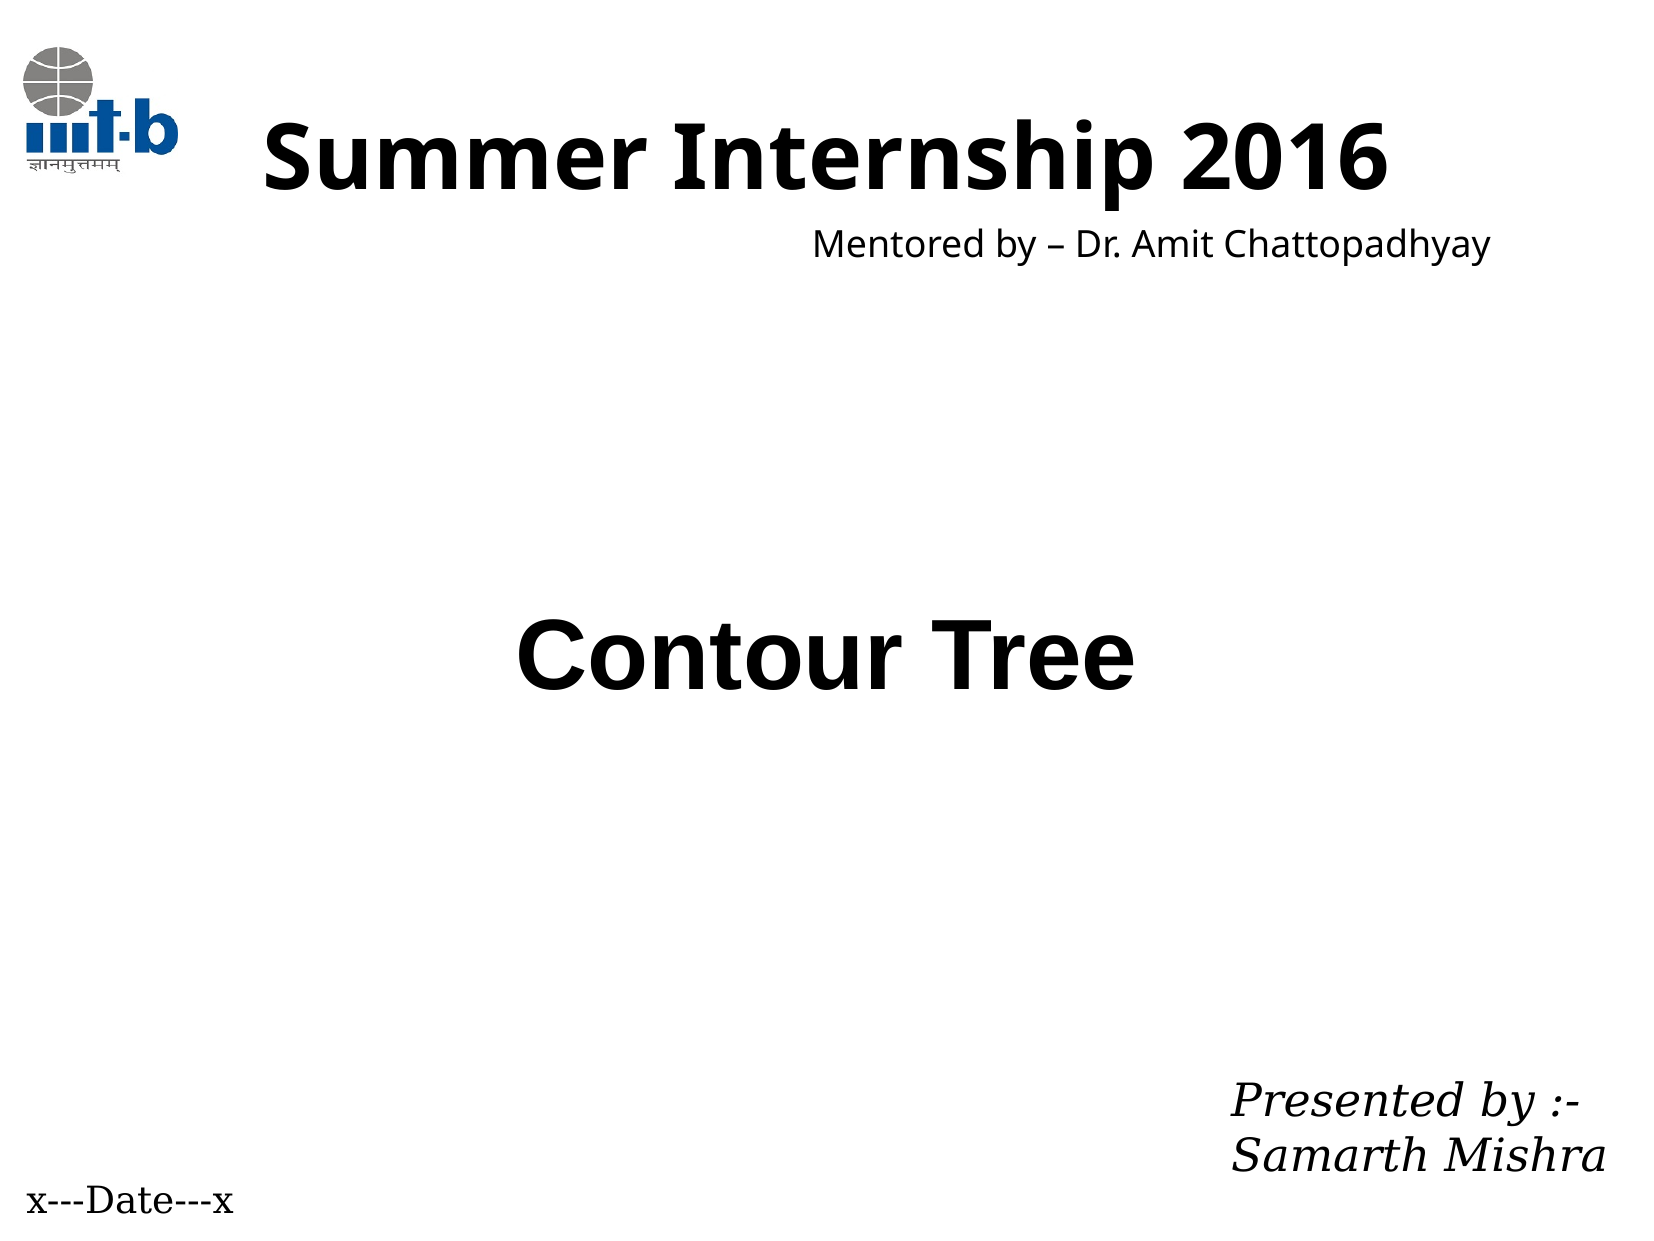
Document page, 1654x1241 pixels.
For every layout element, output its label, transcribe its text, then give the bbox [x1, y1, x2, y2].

text_box Presented by :- Samarth Mishra [1216, 1062, 1642, 1229]
text_box x---Date---x [11, 1168, 437, 1241]
text_box Contour Tree [82, 290, 1571, 1010]
text_box Summer Internship 2016 [82, 49, 1571, 257]
text_box Mentored by – Dr. Amit Chattopadhyay [649, 177, 1654, 307]
picture [23, 35, 178, 190]
